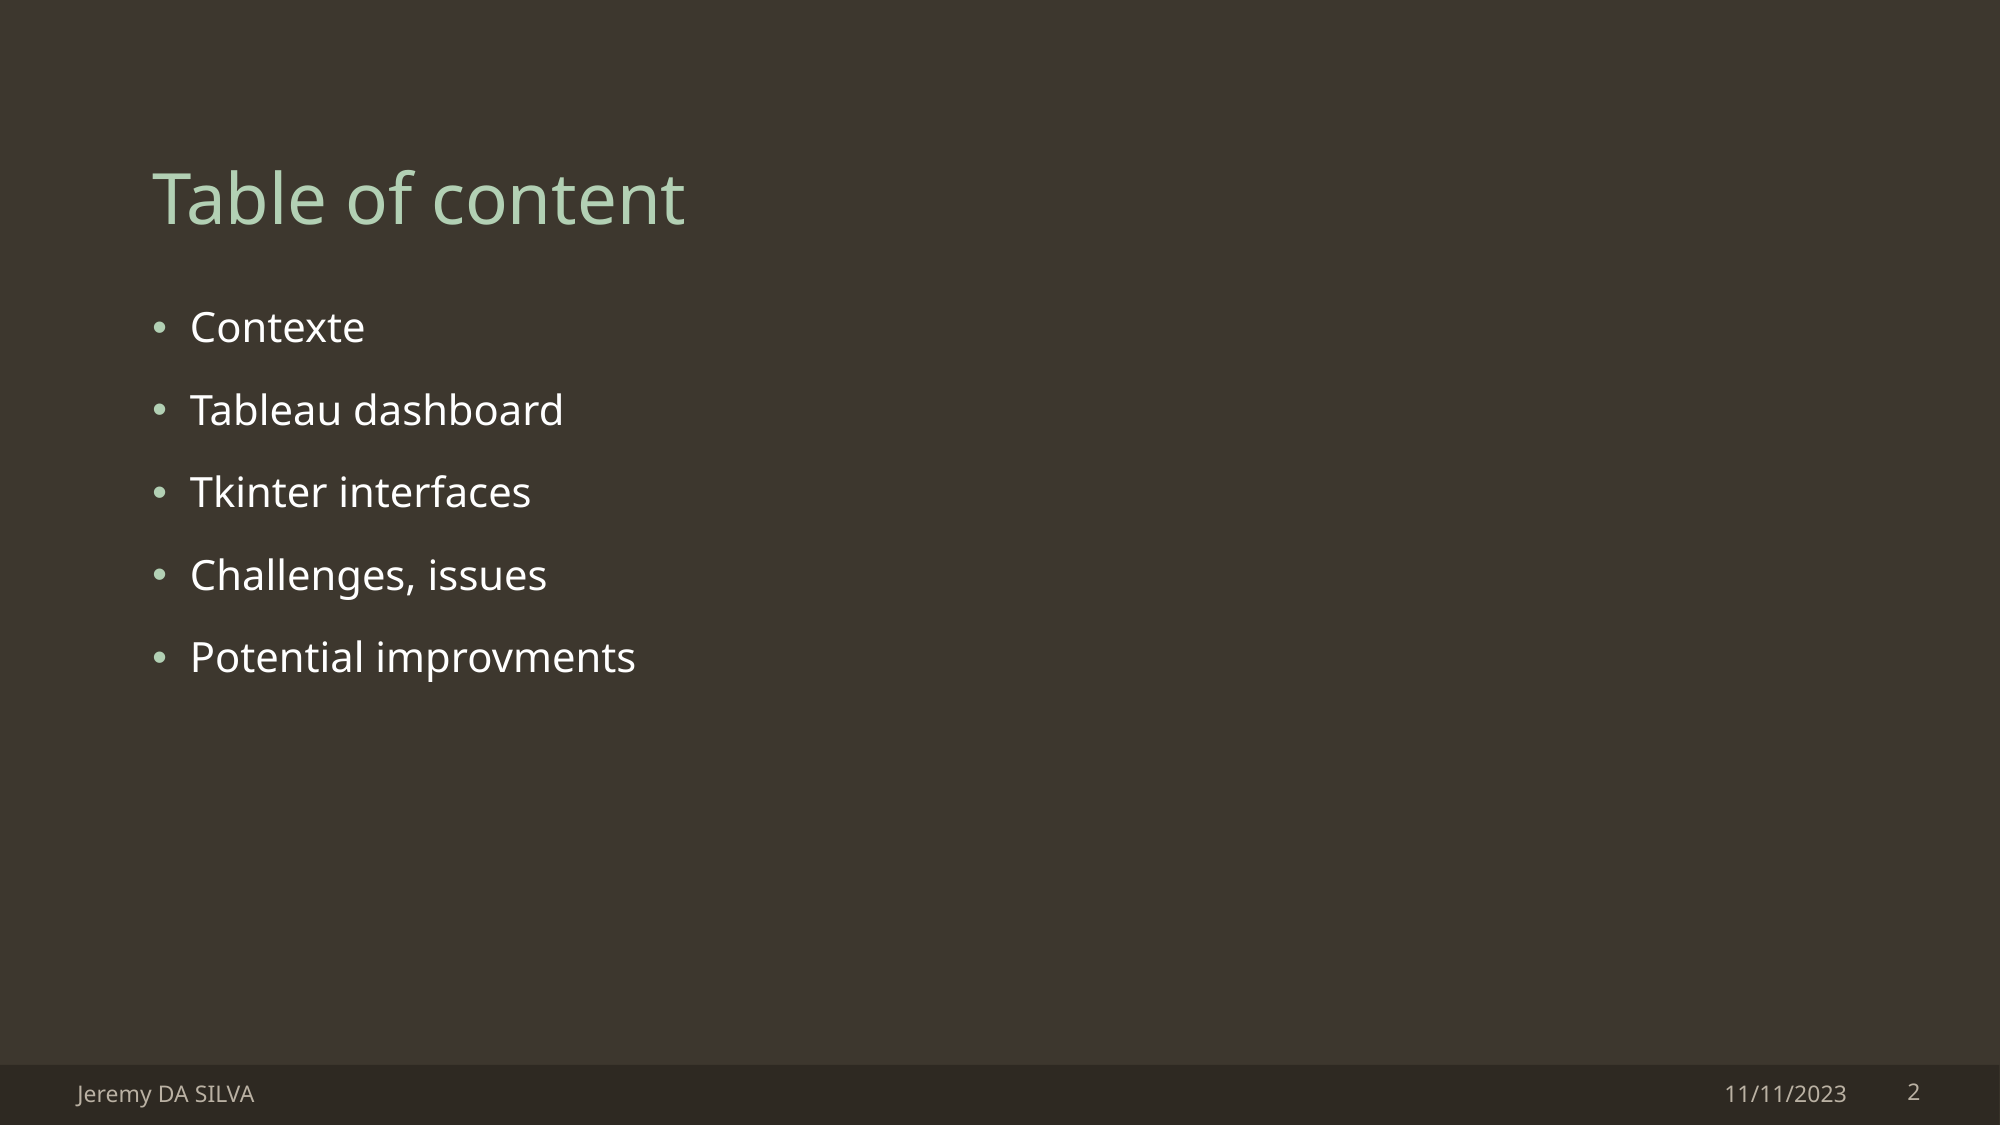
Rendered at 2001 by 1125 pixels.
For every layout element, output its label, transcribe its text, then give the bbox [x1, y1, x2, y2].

footer Jeremy DA SILVA [62, 1074, 1448, 1113]
list Contexte Tableau dashboard Tkinter interfaces Challenges, issues Potential improvments [137, 299, 1863, 1014]
title Table of content [137, 59, 1863, 248]
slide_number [1588, 1074, 1862, 1113]
slide_number 2 [1862, 1074, 1936, 1113]
